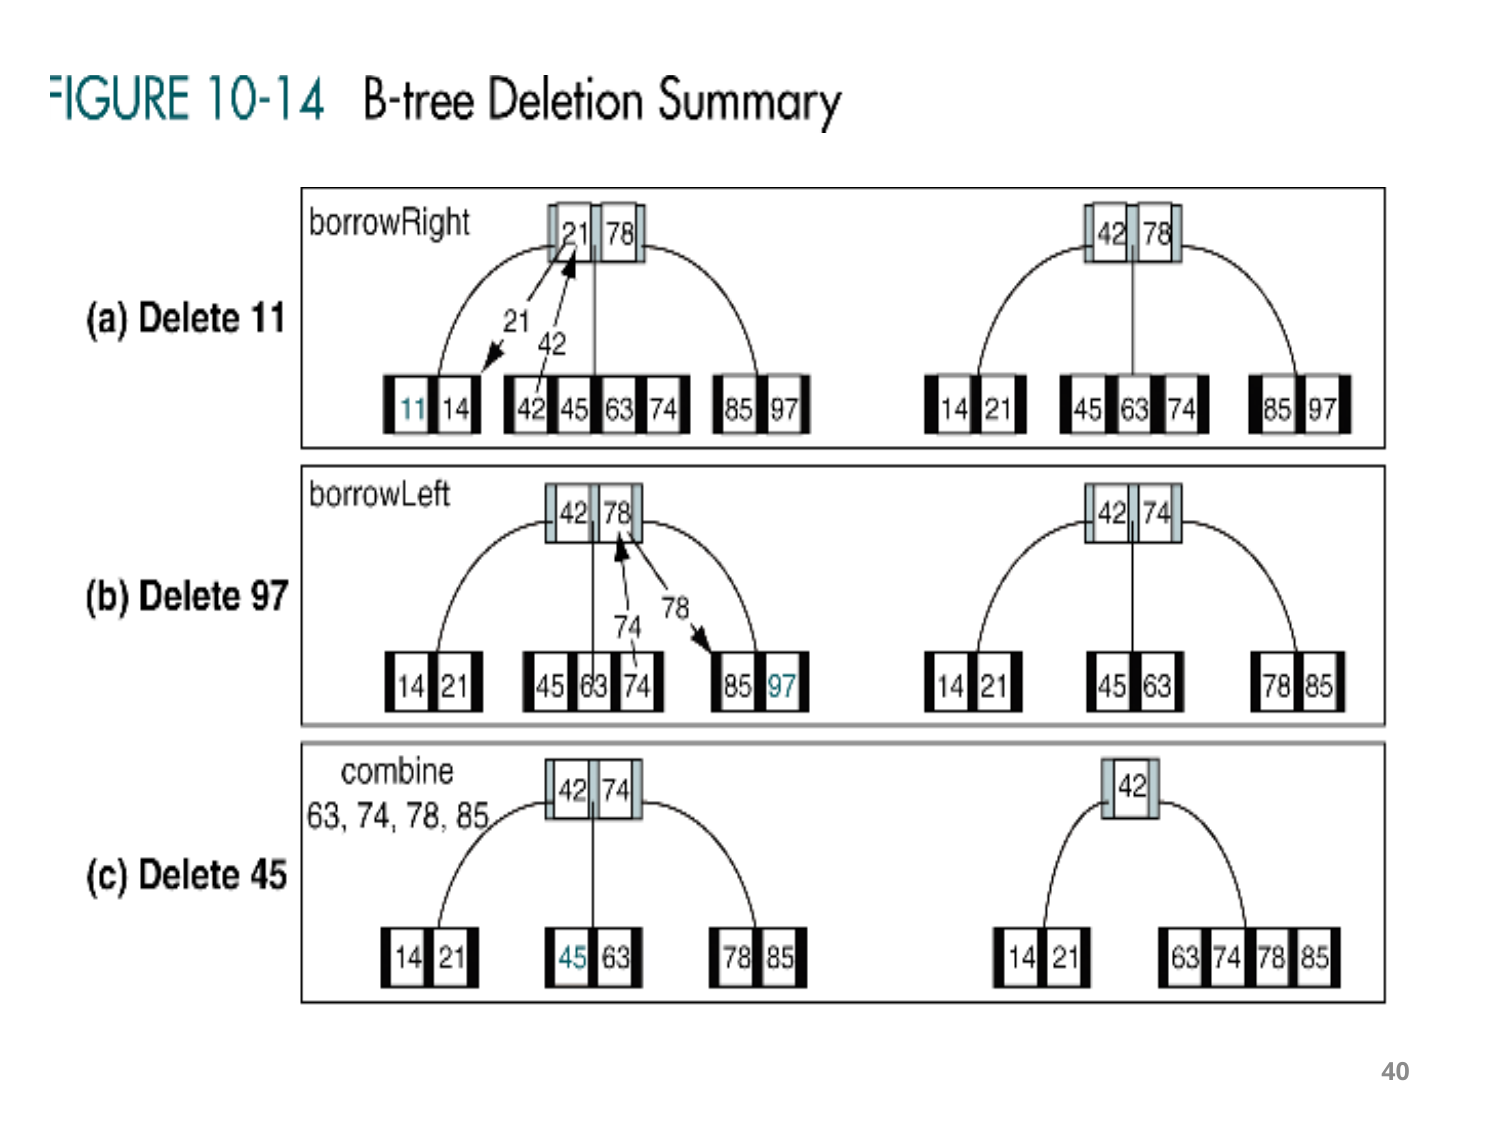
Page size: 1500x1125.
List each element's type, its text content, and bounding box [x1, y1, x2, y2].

picture [62, 187, 1451, 1013]
slide_number 40 [1074, 1042, 1425, 1103]
picture [49, 74, 876, 138]
